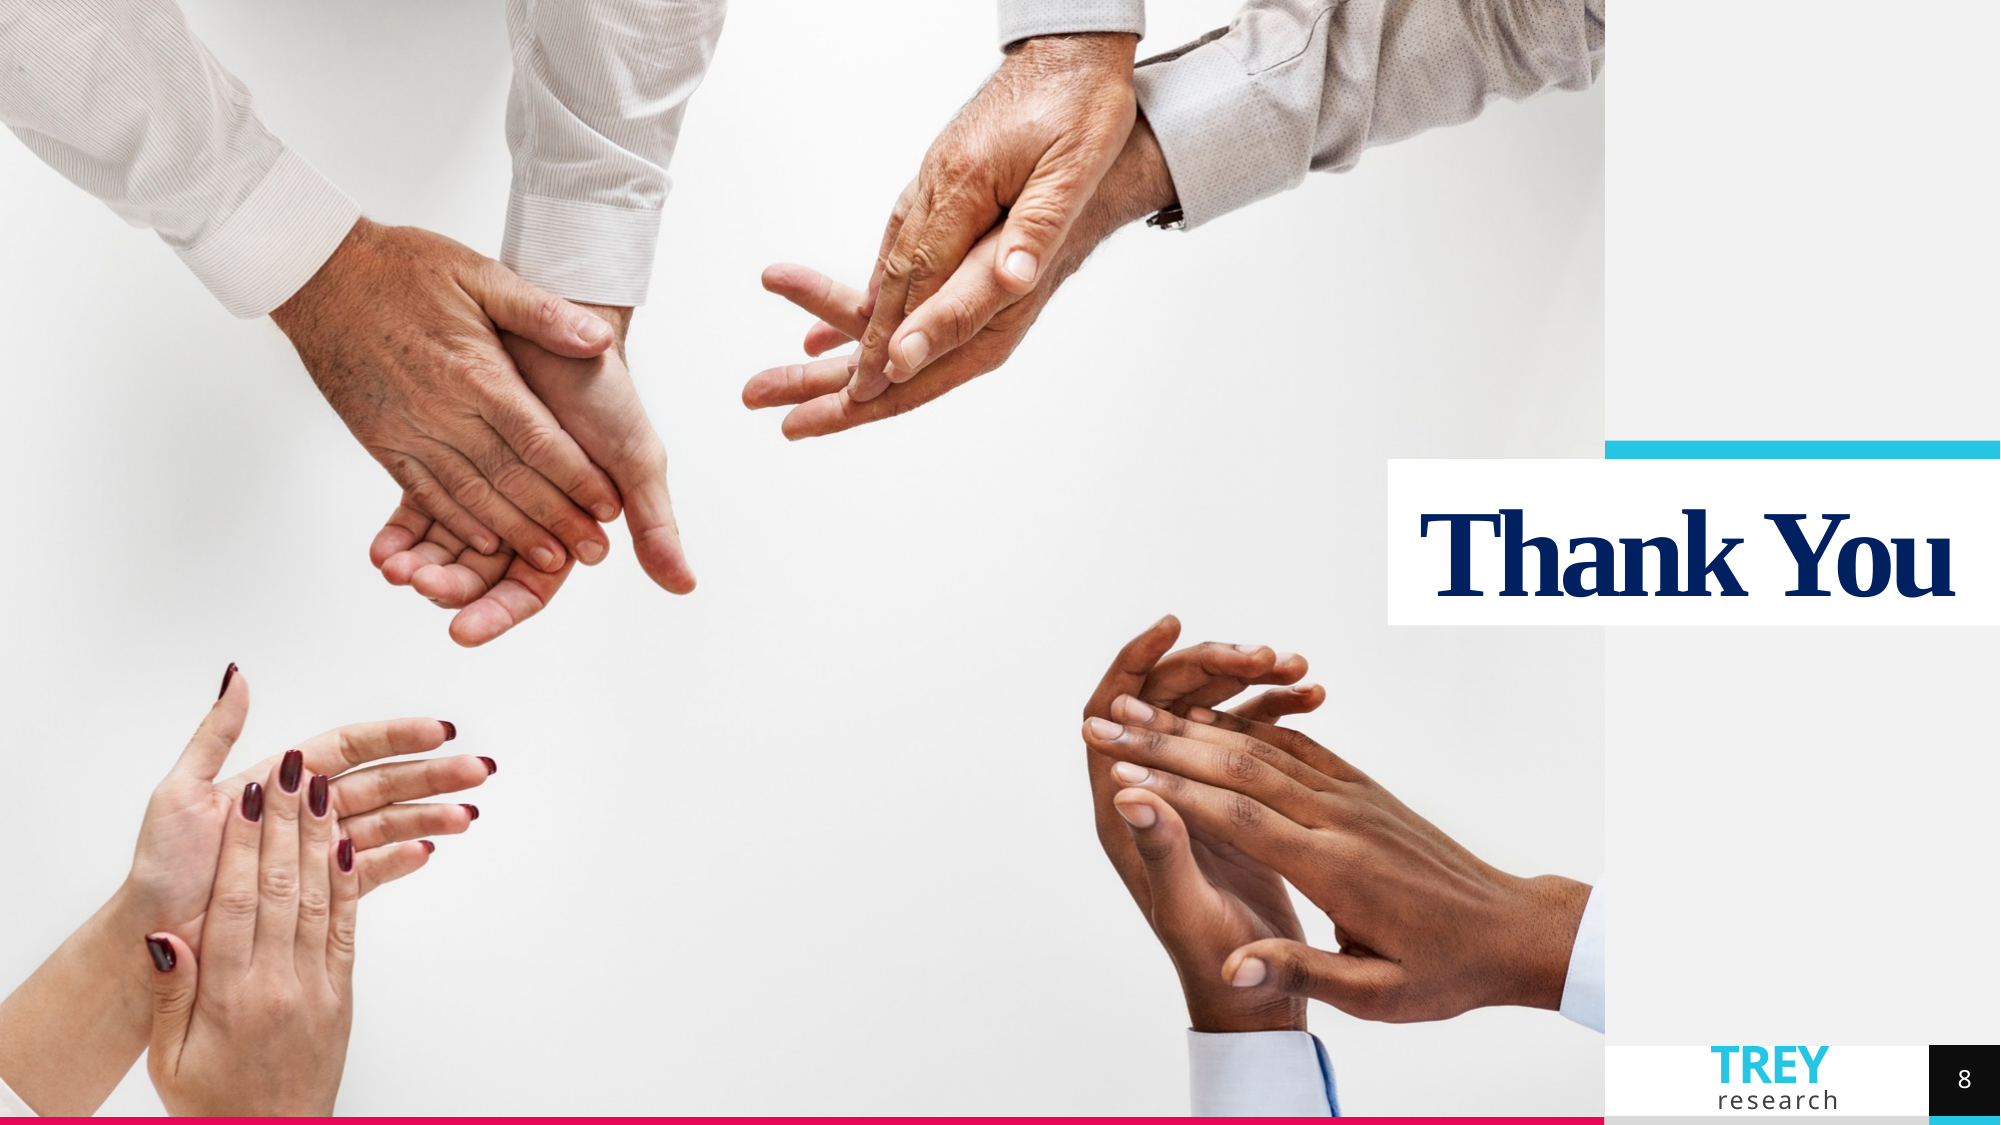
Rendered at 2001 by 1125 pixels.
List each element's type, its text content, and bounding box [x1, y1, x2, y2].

slide_number 8 [1929, 1045, 2000, 1116]
title Thank You [1605, 459, 2000, 626]
picture [0, 0, 1605, 1117]
